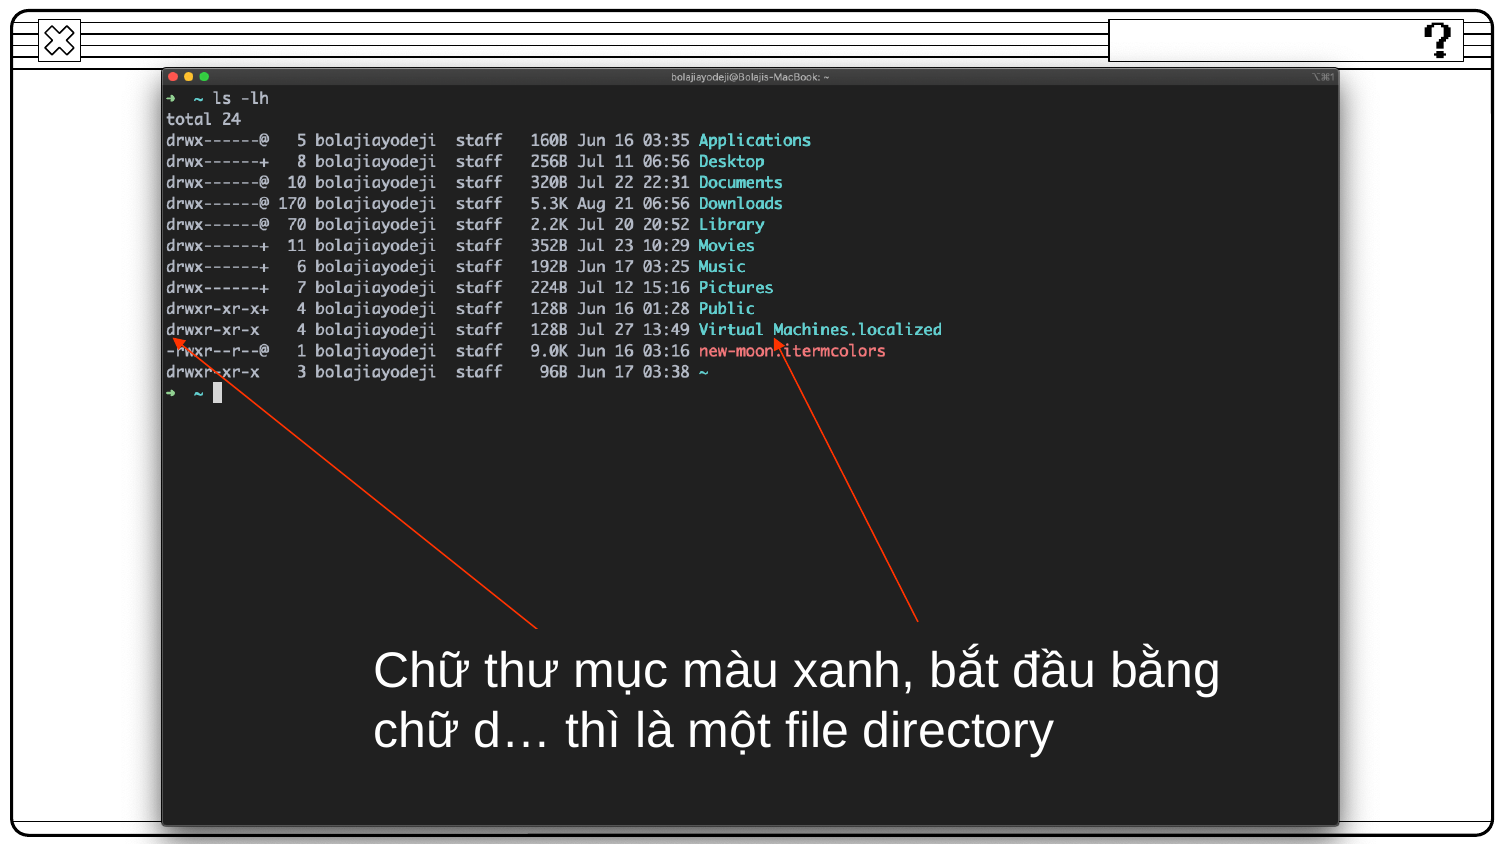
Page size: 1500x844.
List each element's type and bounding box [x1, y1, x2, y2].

text_box [773, 337, 919, 623]
text_box [172, 337, 546, 636]
picture [118, 38, 1382, 844]
